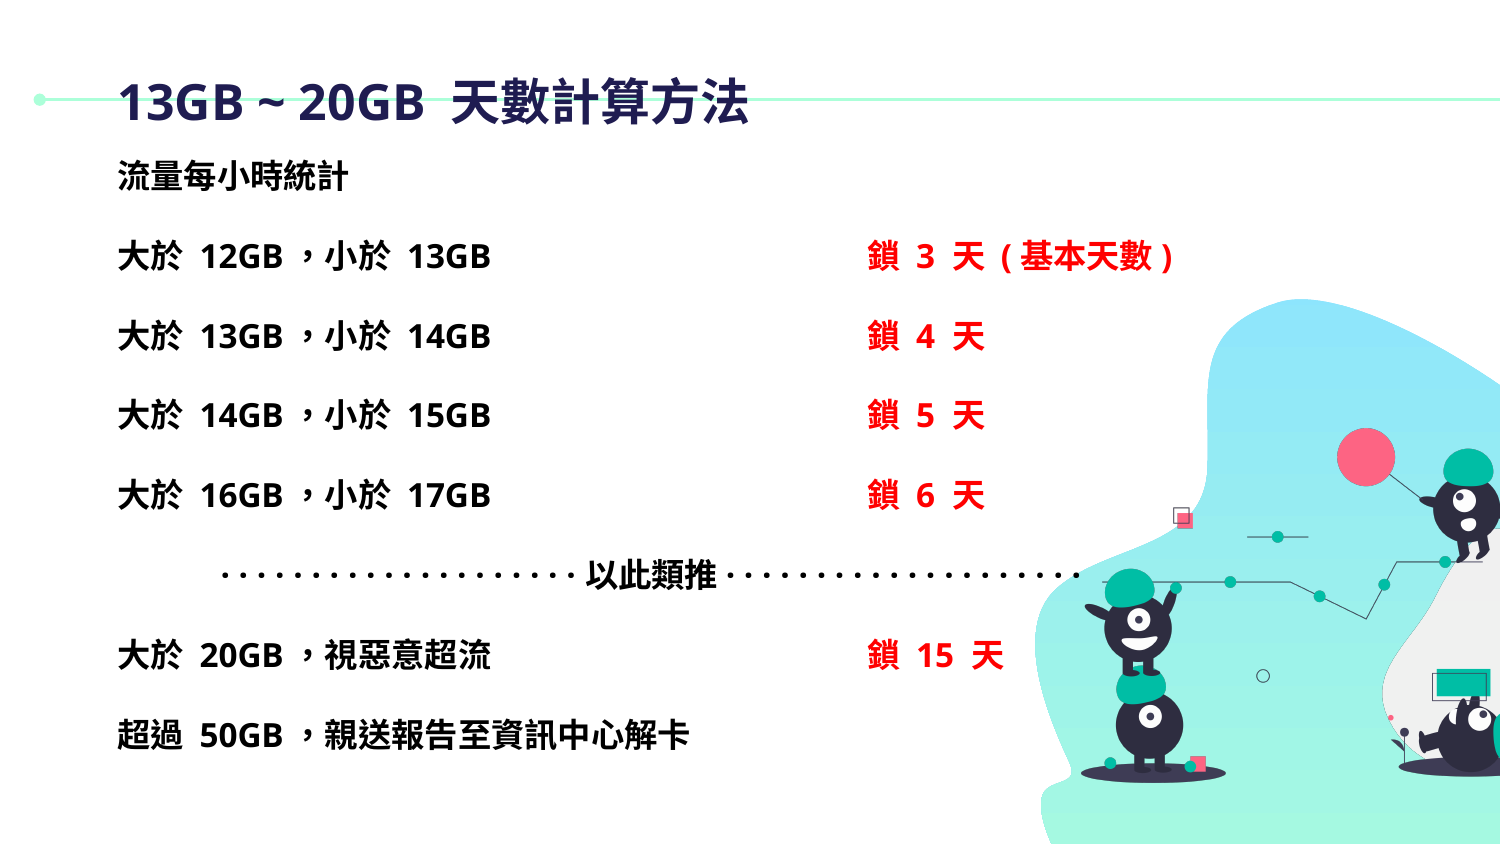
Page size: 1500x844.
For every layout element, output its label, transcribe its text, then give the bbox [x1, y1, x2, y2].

title 13GB ~ 20GB 天數計算方法 [102, 55, 1101, 144]
text_box 流量每小時統計 大於 12GB，小於 13GB 鎖 3 天 (基本天數) 大於 13GB，小於 14GB 鎖 4 天 大於 14GB，小於 15GB 鎖 5 天 大於 16GB，小於 17GB 鎖 6 天 · · · · · · · · · · · · · · · · · · · ·以此類推· · · · · · · · · · · · · · · · · · · · 大於 20GB，視惡意超流 鎖 15 天 超過 50GB，親送報告至資訊中心解卡 [102, 147, 1200, 762]
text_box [992, 302, 1500, 844]
